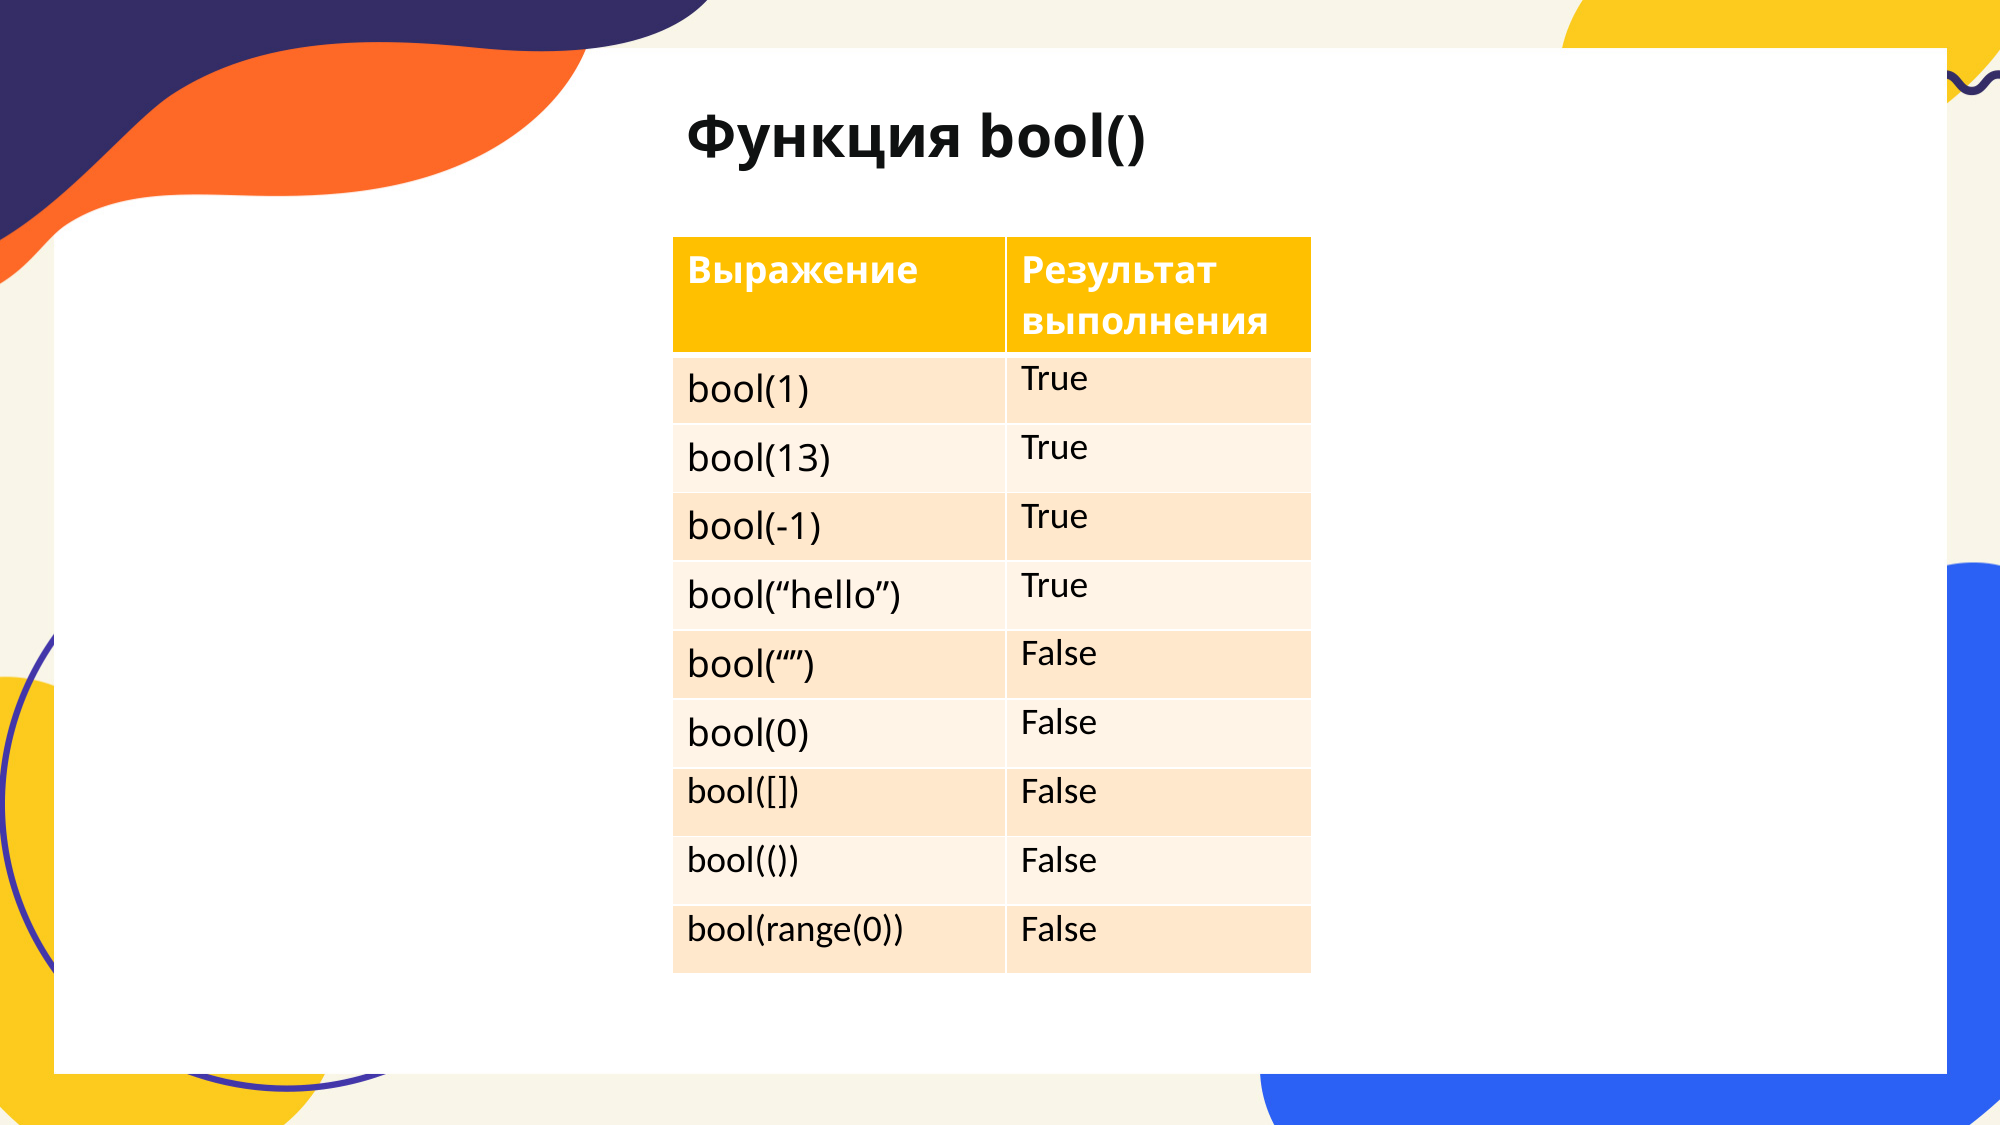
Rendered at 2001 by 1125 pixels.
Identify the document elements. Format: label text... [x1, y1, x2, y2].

table_cell True [1007, 425, 1311, 492]
table_cell bool(0) [673, 700, 1005, 767]
table_cell False [1007, 837, 1311, 904]
table_cell True [1007, 562, 1311, 629]
table_cell True [1007, 493, 1311, 560]
table_cell True [1007, 358, 1311, 423]
table_cell bool(“”) [673, 631, 1005, 698]
table_cell False [1007, 769, 1311, 836]
table_cell bool(“hello”) [673, 562, 1005, 629]
table_cell bool([]) [673, 769, 1005, 836]
table_cell False [1007, 700, 1311, 767]
title Функция bool() [671, 98, 1329, 249]
table_cell bool(13) [673, 425, 1005, 492]
table_cell bool(()) [673, 837, 1005, 904]
picture [0, 0, 2000, 1125]
table_cell bool(-1) [673, 493, 1005, 560]
table_cell False [1007, 631, 1311, 698]
table_cell bool(range(0)) [673, 906, 1005, 973]
table_header Результат выполнения [1007, 237, 1311, 352]
table_header Выражение [673, 237, 1005, 352]
table_cell False [1007, 906, 1311, 973]
table_cell bool(1) [673, 358, 1005, 423]
